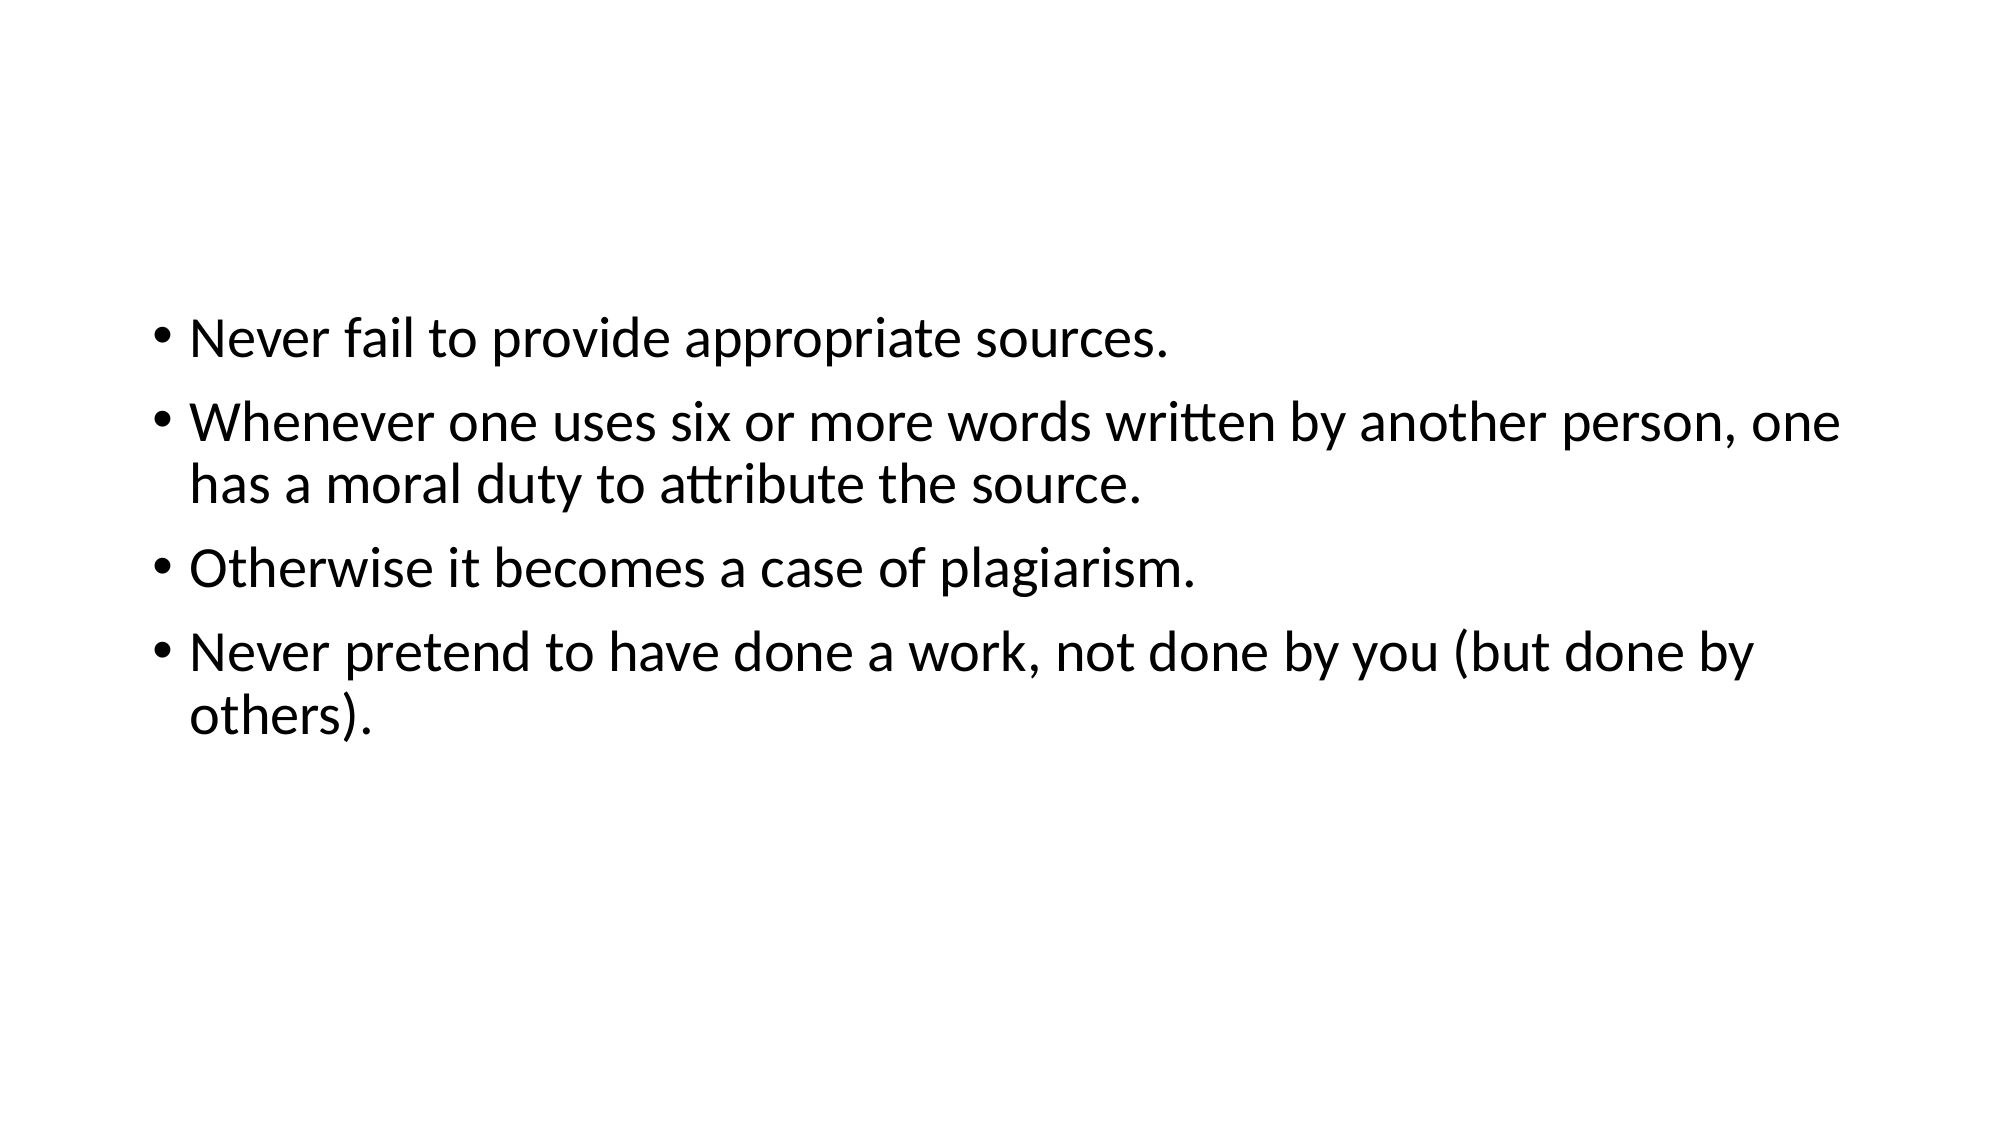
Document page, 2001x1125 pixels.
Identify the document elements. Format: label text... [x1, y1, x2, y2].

list Never fail to provide appropriate sources. Whenever one uses six or more words written by another person, one has a moral duty to attribute the source. Otherwise it becomes a case of plagiarism. Never pretend to have done a work, not done by you (but done by others). [137, 299, 1863, 1014]
